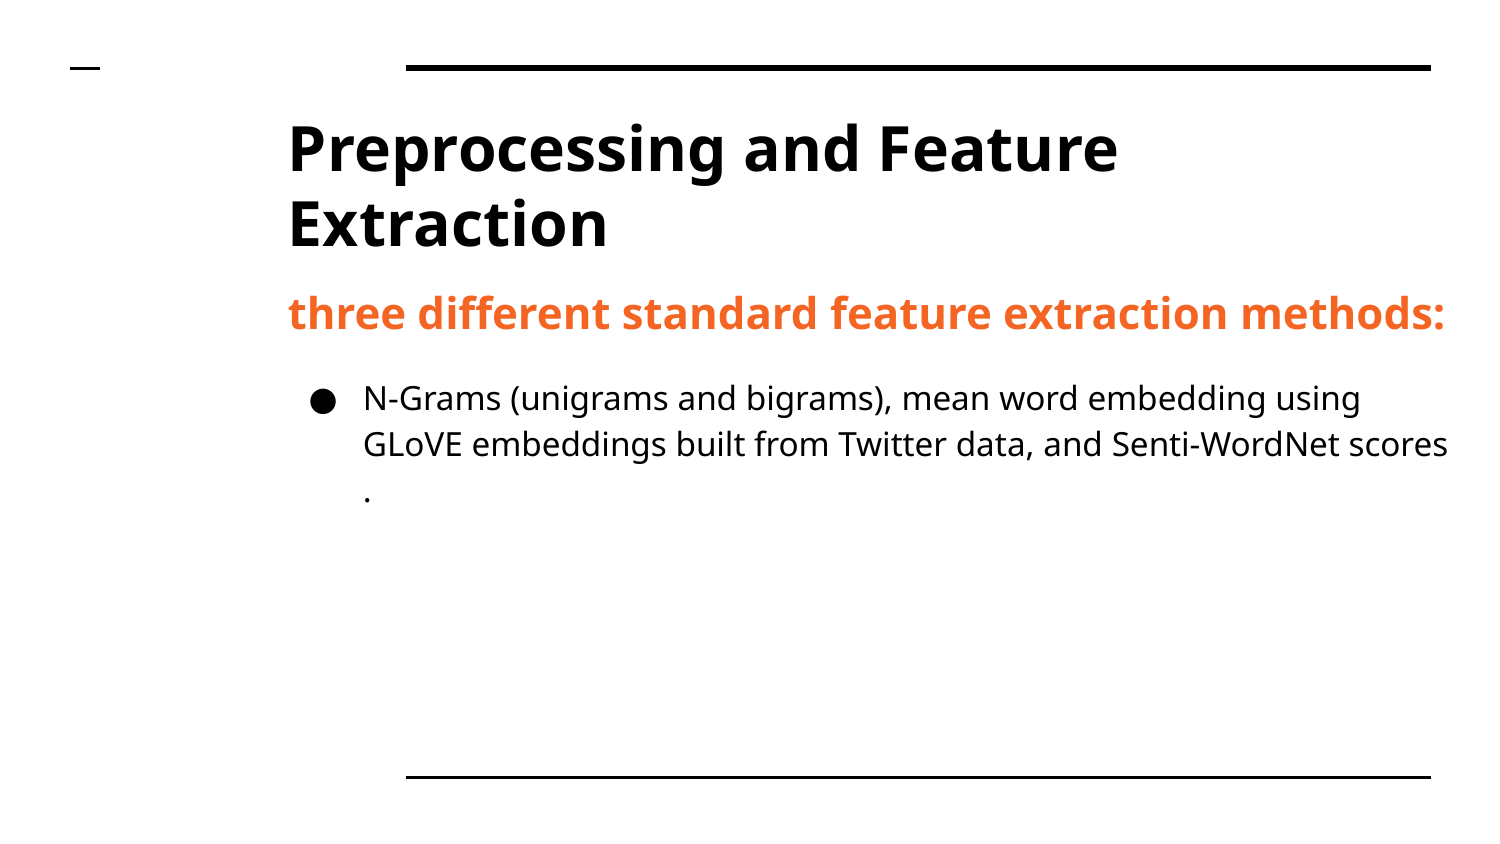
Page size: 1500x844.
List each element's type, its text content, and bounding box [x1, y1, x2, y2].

list three different standard feature extraction methods: N-Grams (unigrams and bigrams), mean word embedding using GLoVE embeddings built from Twitter data, and Senti-WordNet scores . [272, 262, 1466, 756]
title Preprocessing and Feature Extraction [272, 94, 1431, 199]
